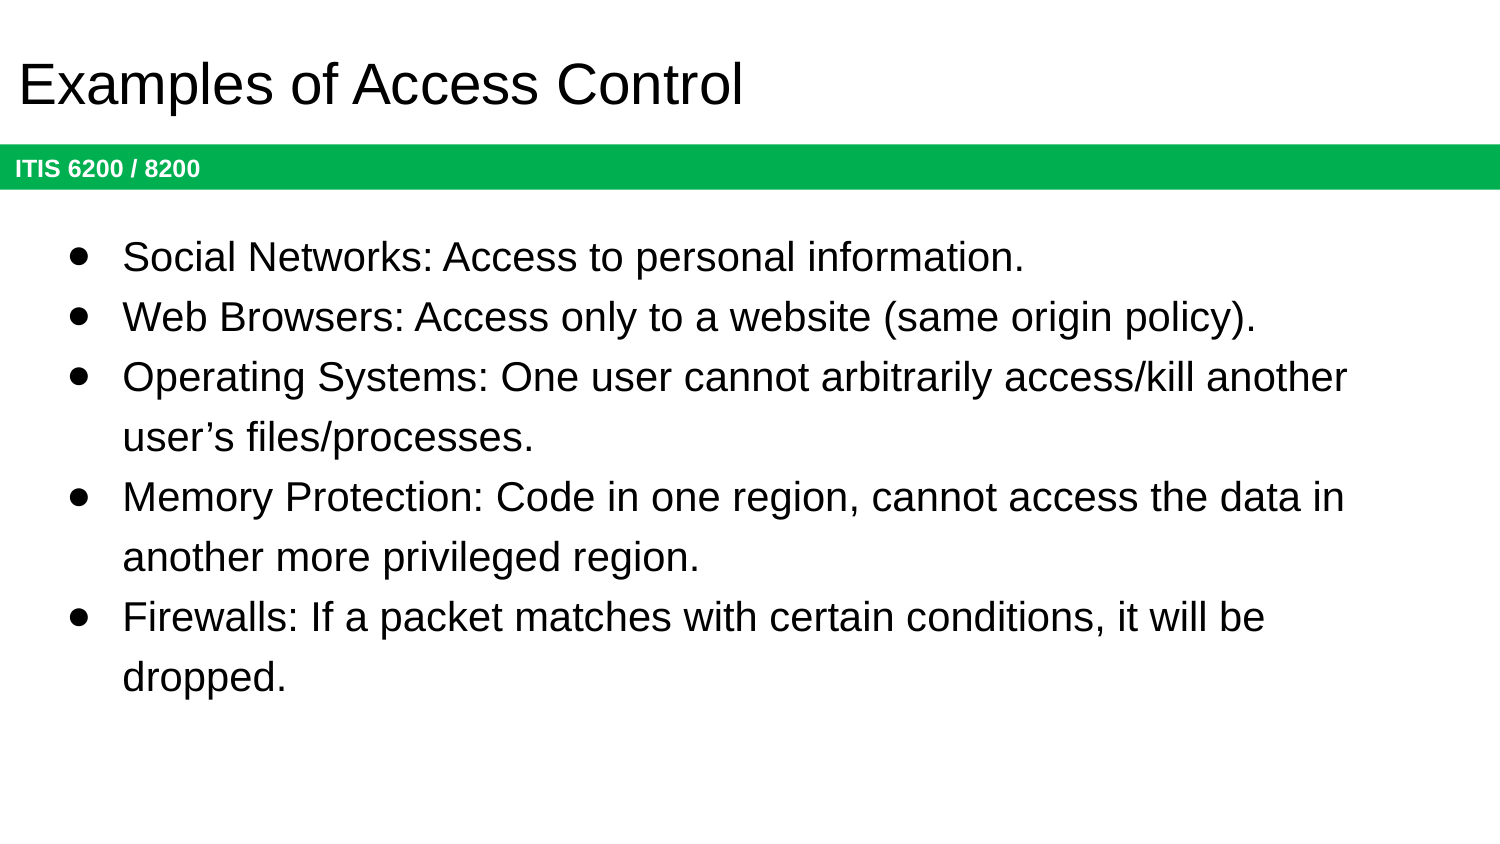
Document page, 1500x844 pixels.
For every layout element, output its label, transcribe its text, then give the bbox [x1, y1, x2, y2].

title Examples of Access Control [16, 44, 1415, 187]
list Social Networks: Access to personal information. Web Browsers: Access only to a website (same origin policy). Operating Systems: One user cannot arbitrarily access/kill another user’s files/processes. Memory Protection: Code in one region, cannot access the data in another more privileged region. Firewalls: If a packet matches with certain conditions, it will be dropped. [32, 204, 1431, 823]
